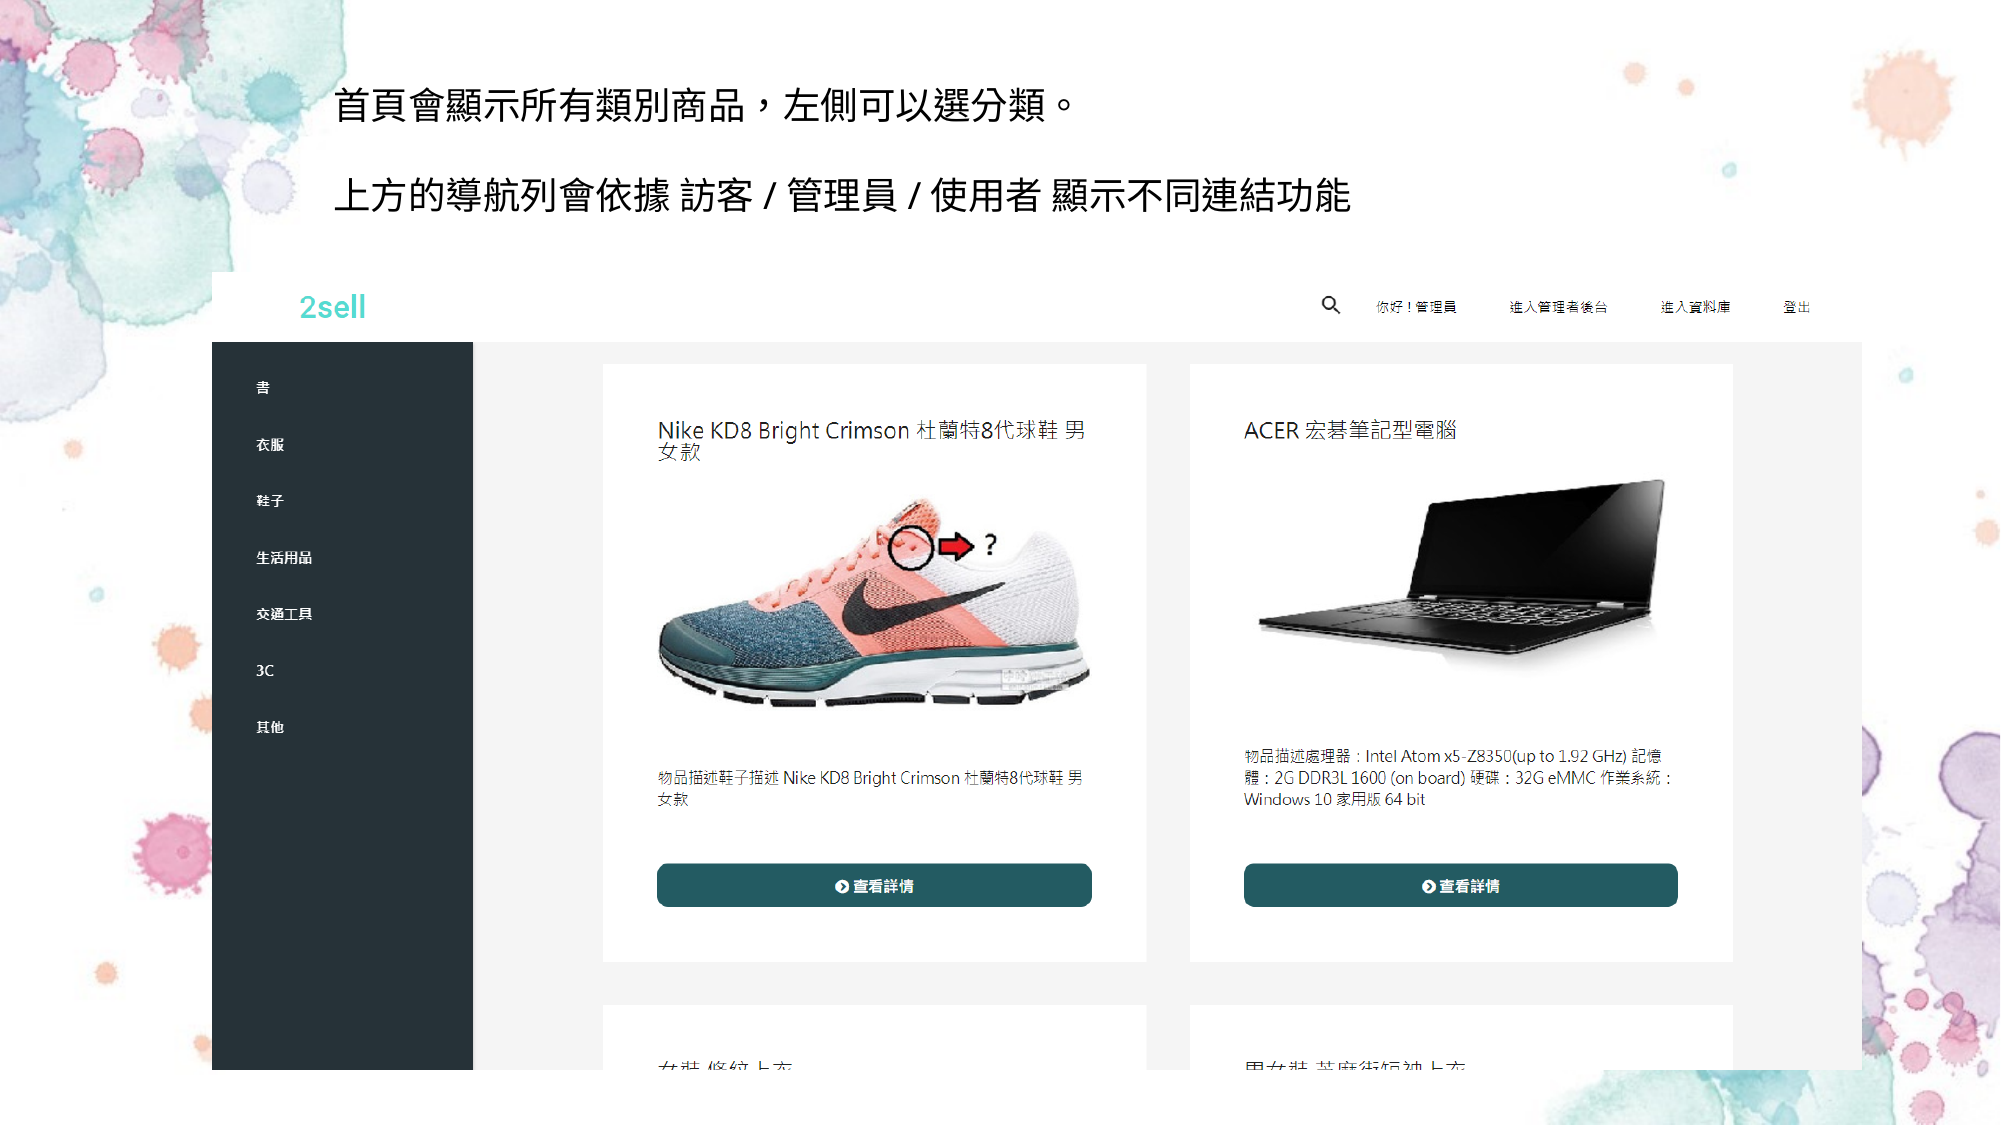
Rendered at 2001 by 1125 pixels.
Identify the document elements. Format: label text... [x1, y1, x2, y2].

text_box 首頁會顯示所有類別商品，左側可以選分類。 上方的導航列會依據 訪客/管理員/使用者 顯示不同連結功能 [318, 74, 1375, 225]
picture [0, 0, 2001, 1125]
